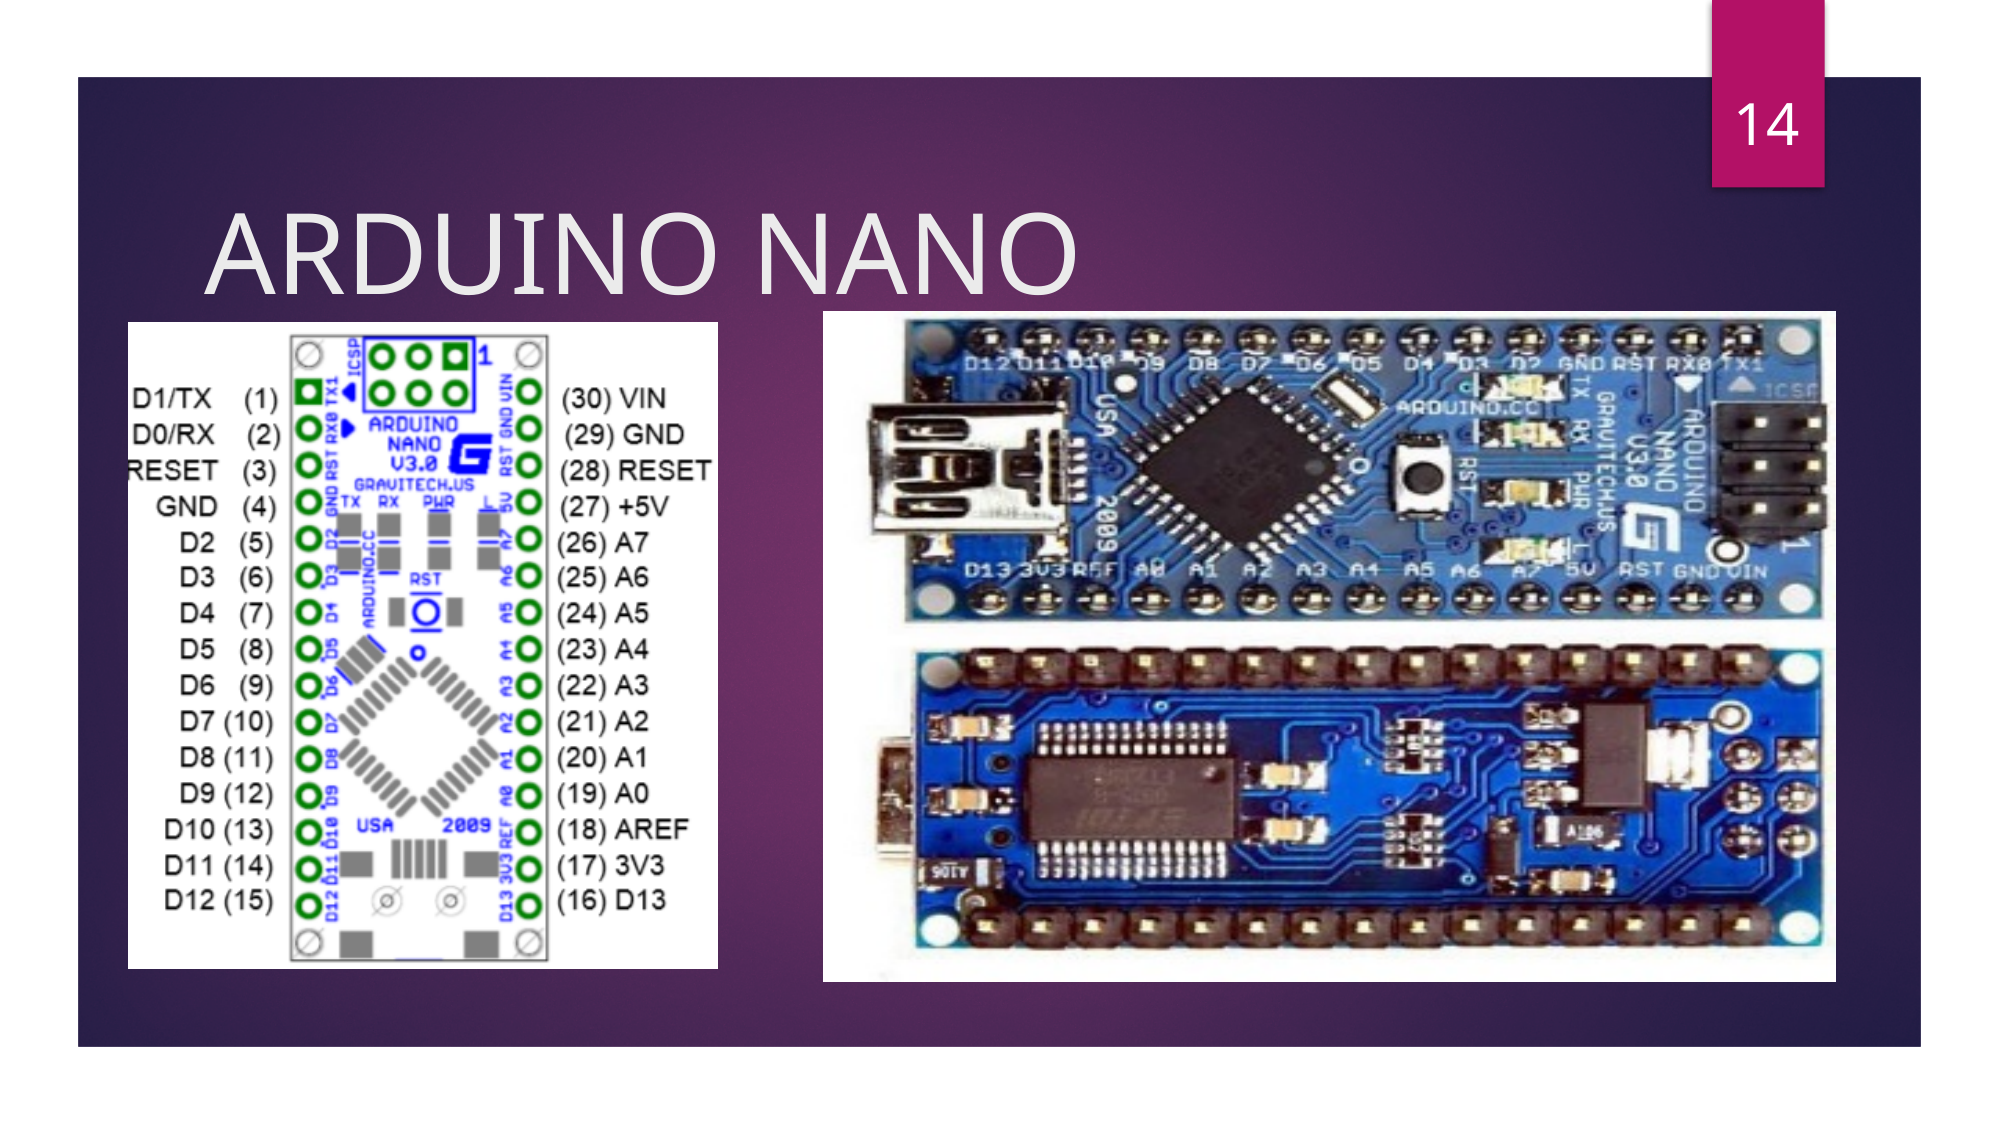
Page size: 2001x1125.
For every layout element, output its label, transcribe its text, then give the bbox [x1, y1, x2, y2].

title ARDUINO NANO [189, 174, 1638, 325]
slide_number 14 [1698, 48, 1836, 175]
picture [823, 310, 1836, 983]
picture [128, 322, 718, 969]
